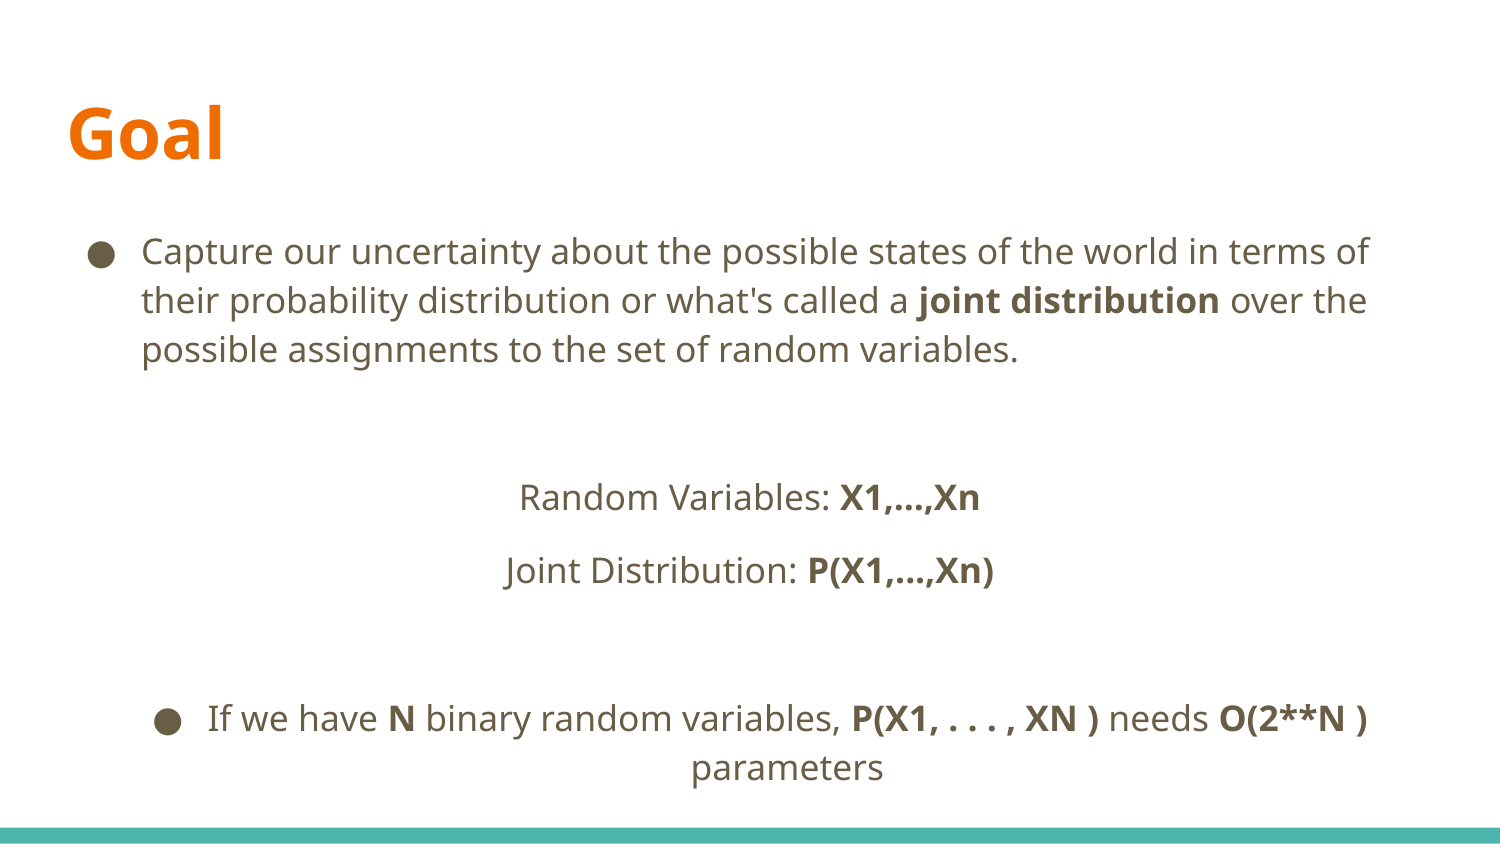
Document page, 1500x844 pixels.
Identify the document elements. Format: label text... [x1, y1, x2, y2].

title Goal [51, 72, 1449, 189]
list Capture our uncertainty about the possible states of the world in terms of their probability distribution or what's called a joint distribution over the possible assignments to the set of random variables. Random Variables: X1,...,Xn Joint Distribution: P(X1,...,Xn) If we have N binary random variables, P(X1, . . . , XN ) needs O(2**N ) parameters [51, 207, 1449, 802]
